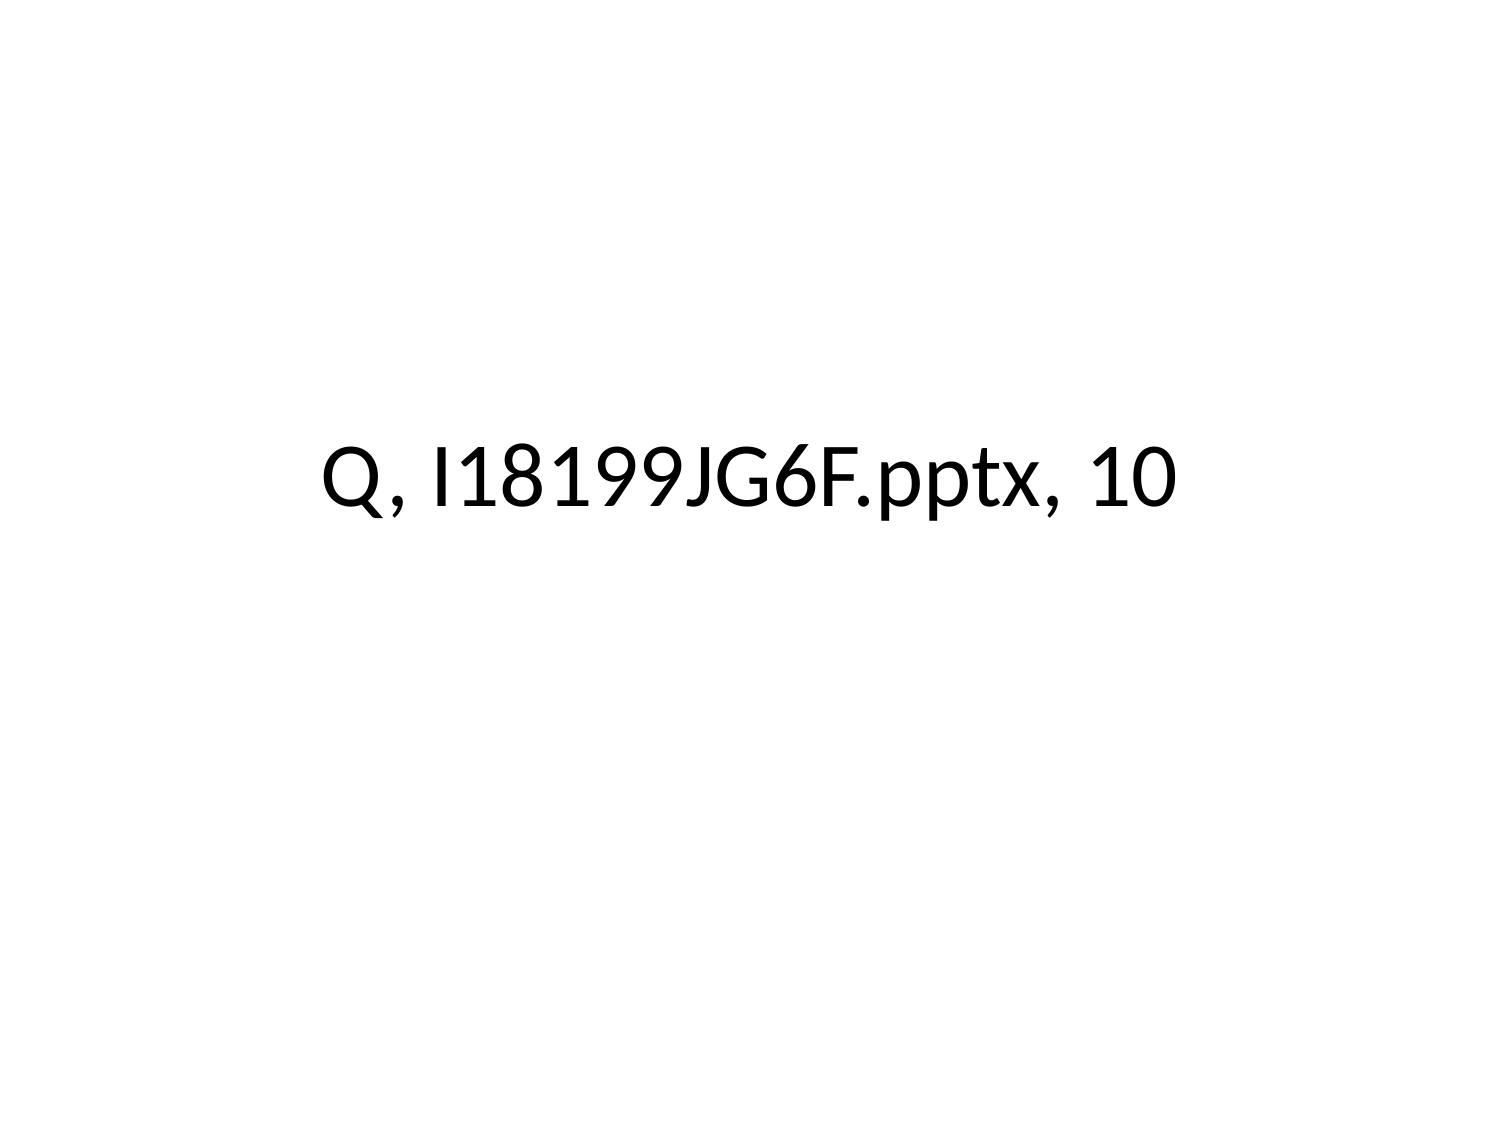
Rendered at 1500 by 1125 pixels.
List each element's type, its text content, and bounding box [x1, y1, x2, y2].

title Q, I18199JG6F.pptx, 10 [112, 349, 1388, 591]
